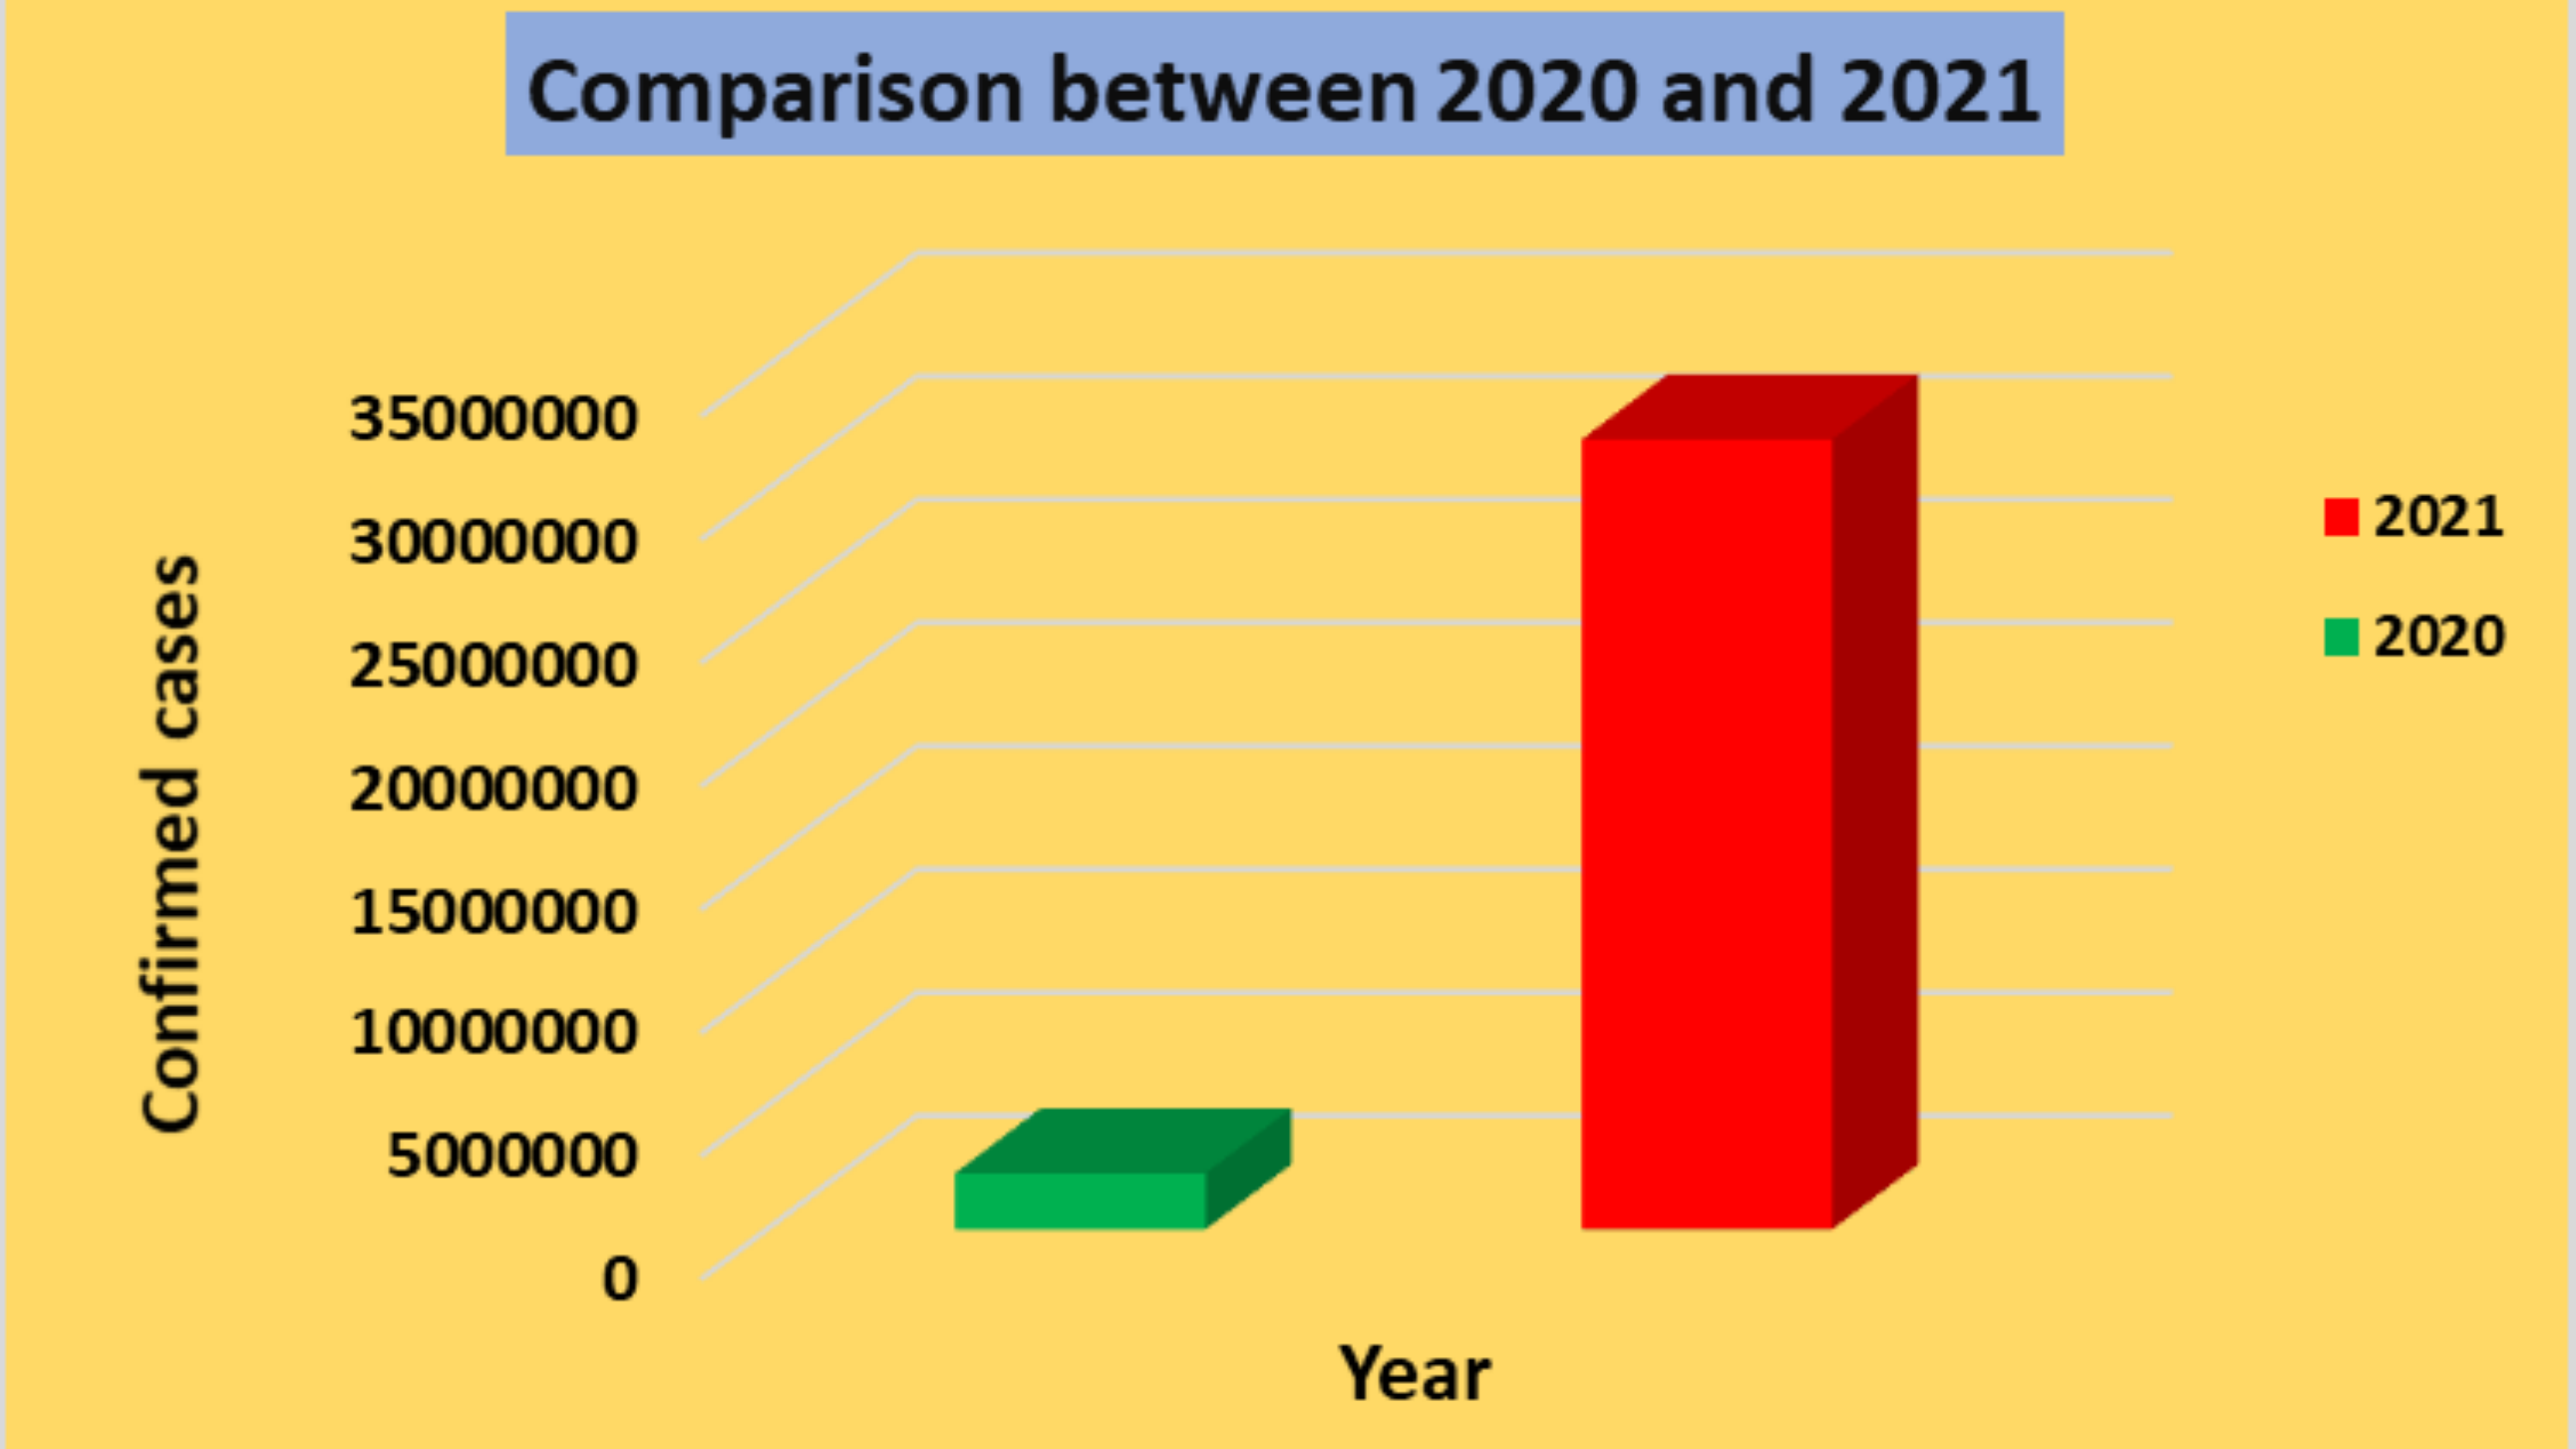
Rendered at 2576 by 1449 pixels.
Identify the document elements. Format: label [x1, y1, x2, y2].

text_box [0, 0, 2576, 1449]
